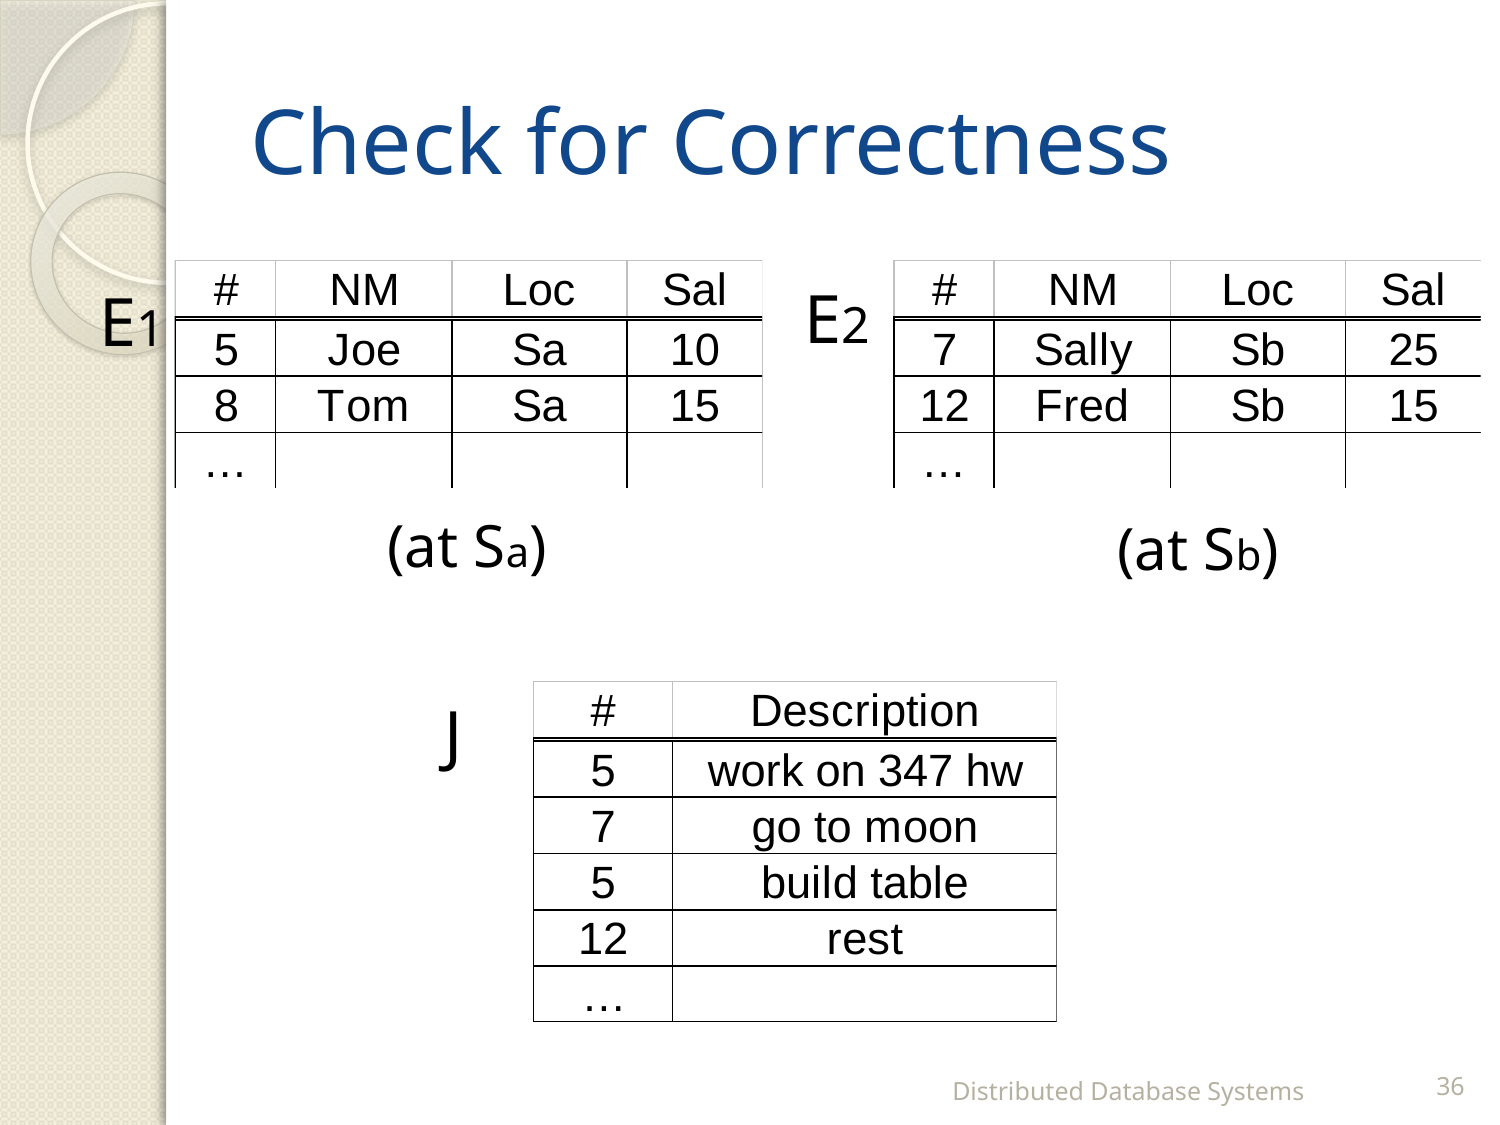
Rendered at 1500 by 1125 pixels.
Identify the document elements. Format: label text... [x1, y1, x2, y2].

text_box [532, 680, 1059, 1024]
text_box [174, 259, 765, 490]
text_box J [429, 685, 478, 780]
text_box (at Sb) [1102, 504, 1294, 590]
title Check for Correctness [235, 45, 1466, 233]
text_box (at Sa) [372, 502, 562, 587]
text_box E1 [84, 272, 167, 367]
footer Distributed Database Systems [937, 1034, 1413, 1113]
slide_number 36 [1413, 1034, 1488, 1113]
text_box E2 [790, 269, 885, 364]
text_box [892, 259, 1483, 490]
